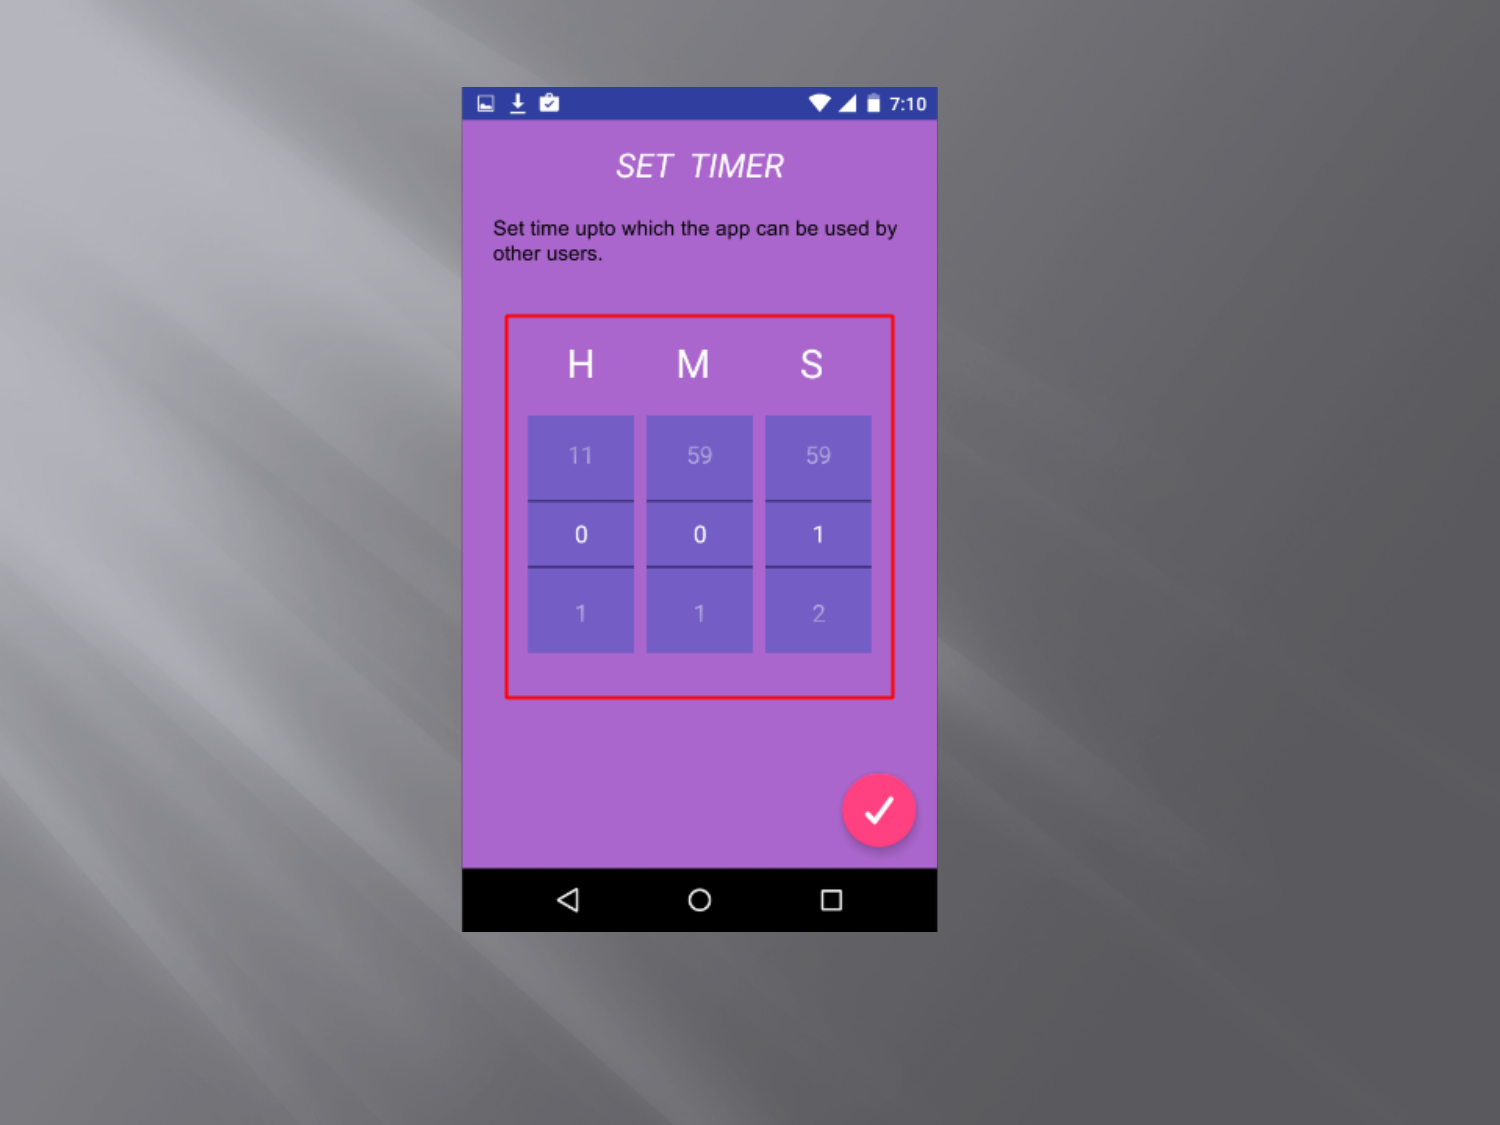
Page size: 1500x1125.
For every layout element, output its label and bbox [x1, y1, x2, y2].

picture [137, 87, 1263, 932]
